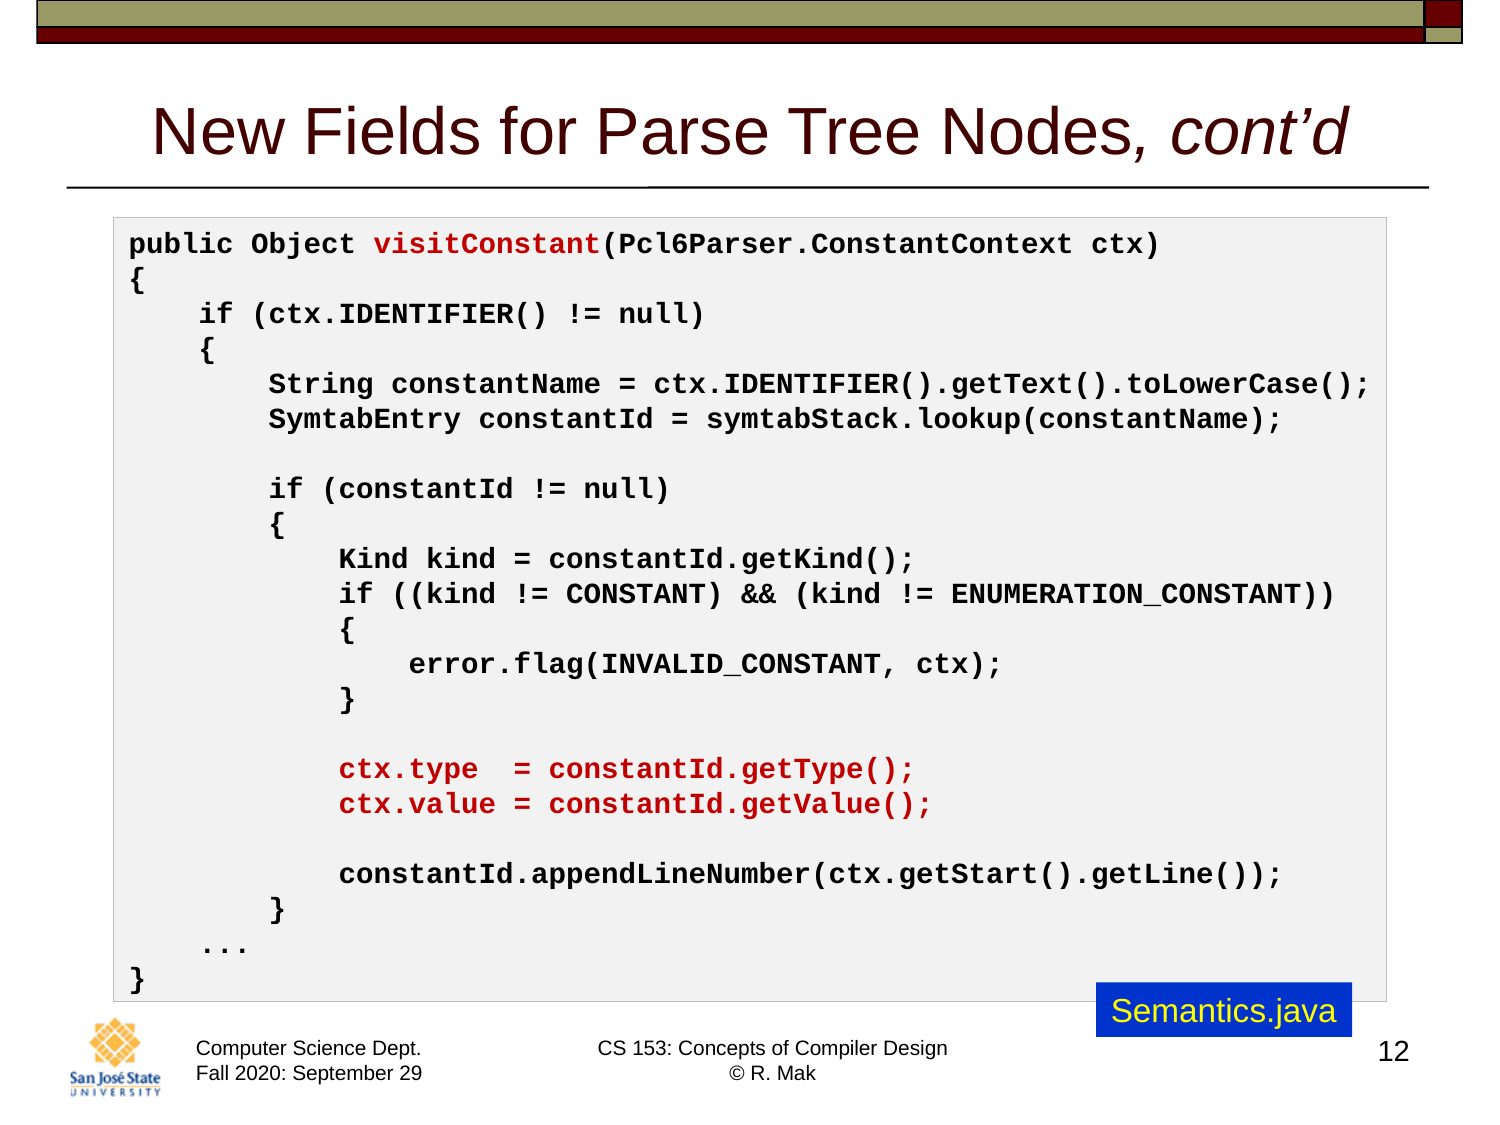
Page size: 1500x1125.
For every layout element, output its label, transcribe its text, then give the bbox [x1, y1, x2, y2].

text_box Semantics.java [1096, 982, 1353, 1037]
title New Fields for Parse Tree Nodes, cont’d [75, 67, 1425, 175]
slide_number 12 [1320, 1025, 1425, 1100]
text_box public Object visitConstant(Pcl6Parser.ConstantContext ctx) { if (ctx.IDENTIFIER() != null) { String constantName = ctx.IDENTIFIER().getText().toLowerCase(); SymtabEntry constantId = symtabStack.lookup(constantName); if (constantId != null) { Kind kind = constantId.getKind(); if ((kind != CONSTANT) && (kind != ENUMERATION_CONSTANT)) { error.flag(INVALID_CONSTANT, ctx); } ctx.type = constantId.getType(); ctx.value = constantId.getValue(); constantId.appendLineNumber(ctx.getStart().getLine()); } ... } [113, 217, 1387, 1002]
picture [60, 1012, 166, 1112]
